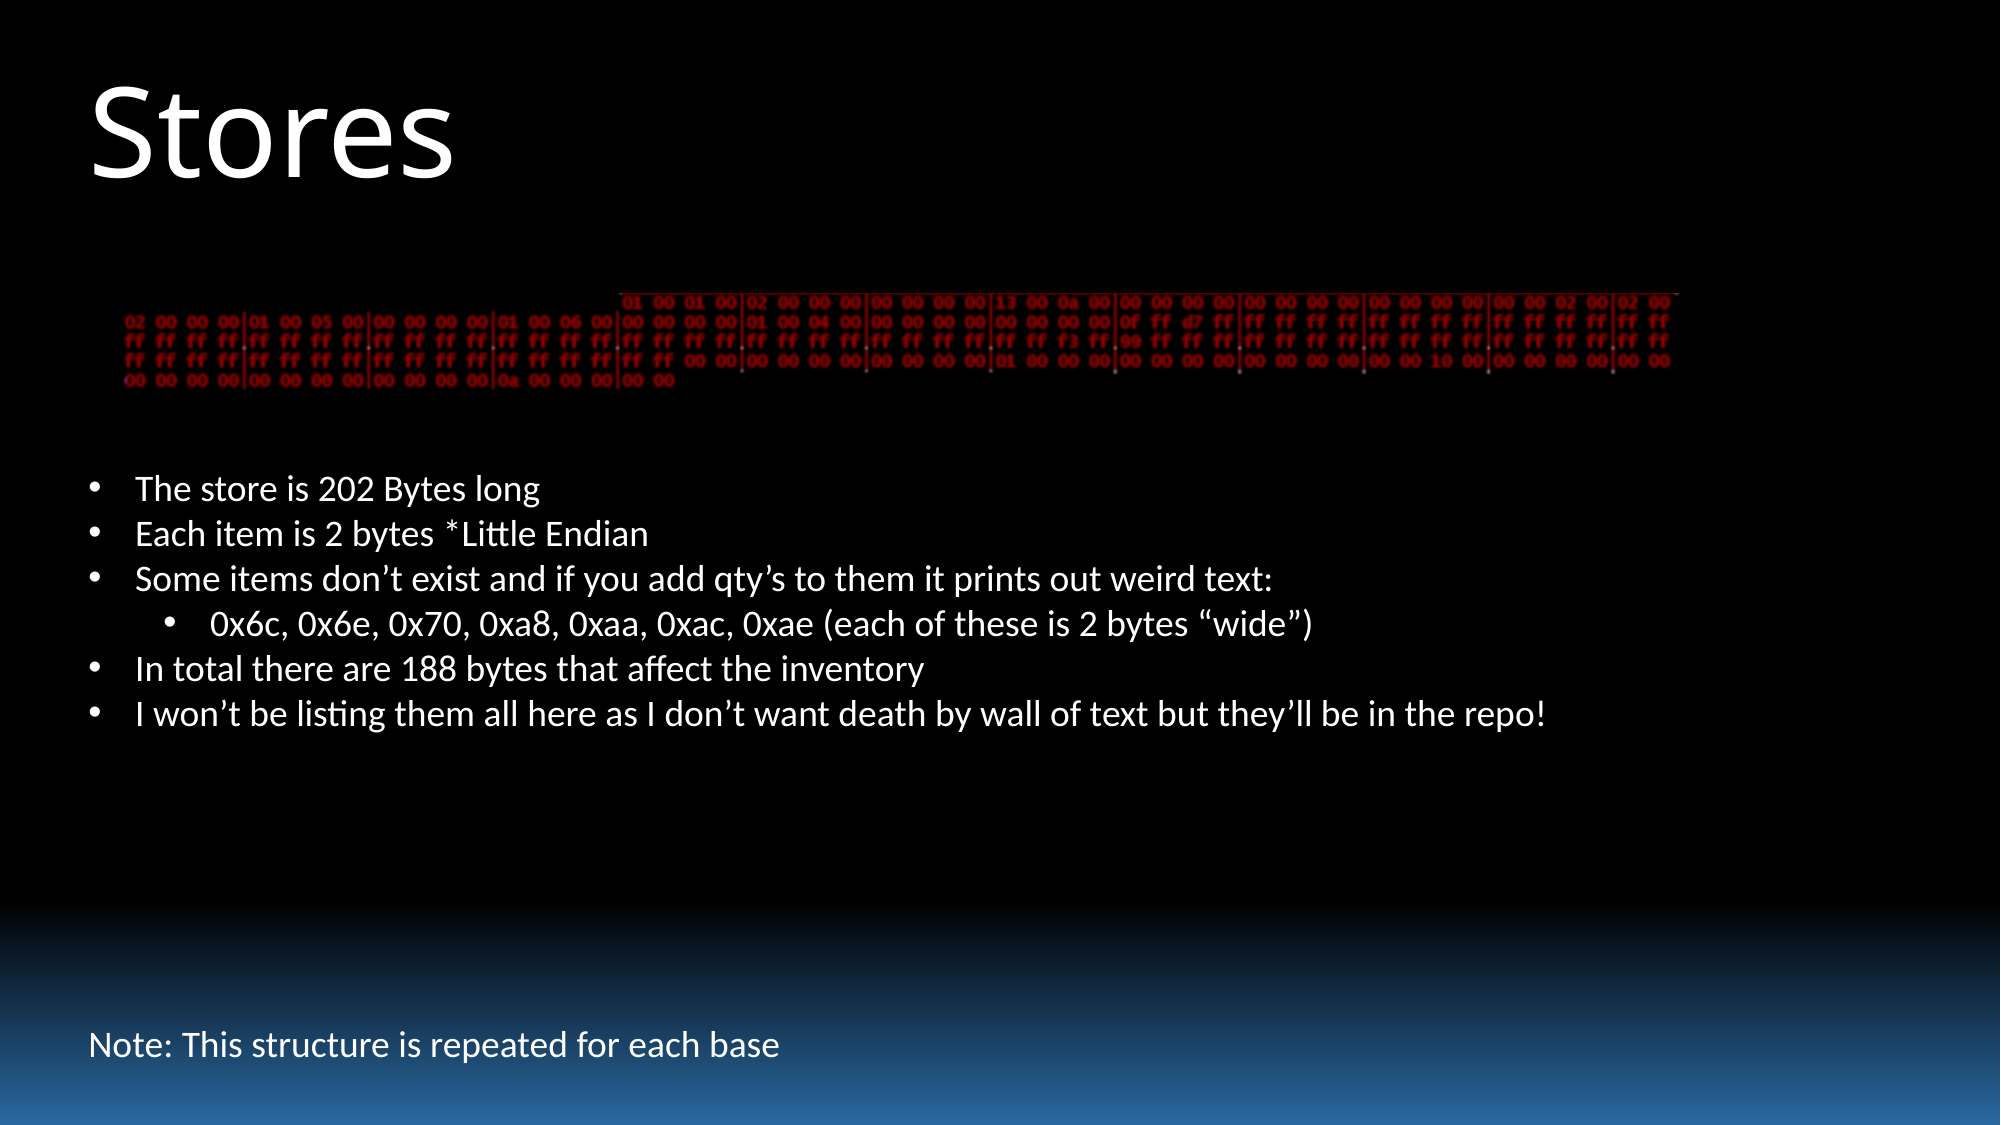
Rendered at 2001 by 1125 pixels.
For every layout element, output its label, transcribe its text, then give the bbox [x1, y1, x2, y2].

picture [107, 293, 1696, 488]
title Stores [73, 51, 1238, 212]
text_box Note: This structure is repeated for each base [73, 1013, 1323, 1073]
text_box The store is 202 Bytes long Each item is 2 bytes *Little Endian Some items don’t exist and if you add qty’s to them it prints out weird text: 0x6c, 0x6e, 0x70, 0xa8, 0xaa, 0xac, 0xae (each of these is 2 bytes “wide”) In total there are 188 bytes that affect the inventory I won’t be listing them all here as I don’t want death by wall of text but they’ll be in the repo! [73, 456, 1570, 741]
